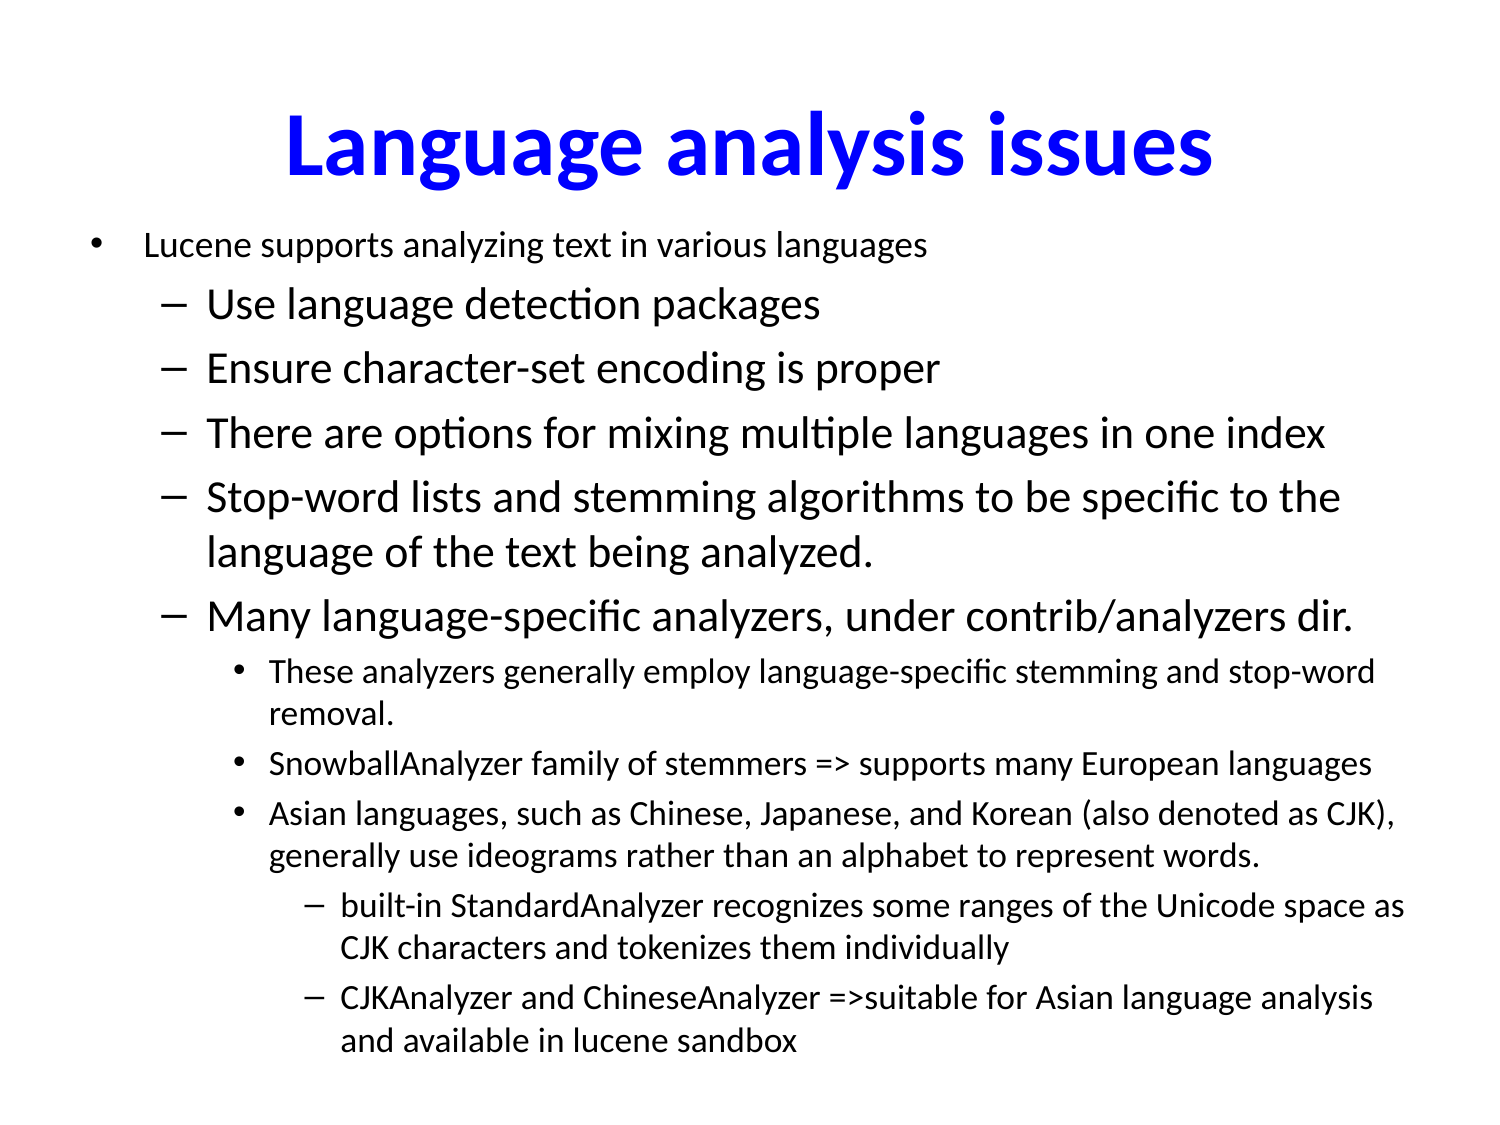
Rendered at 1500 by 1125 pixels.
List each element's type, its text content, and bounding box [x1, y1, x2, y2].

title Language analysis issues [75, 45, 1425, 212]
list Lucene supports analyzing text in various languages Use language detection packages Ensure character-set encoding is proper There are options for mixing multiple languages in one index Stop-word lists and stemming algorithms to be specific to the language of the text being analyzed. Many language-specific analyzers, under contrib/analyzers dir. These analyzers generally employ language-specific stemming and stop-word removal. SnowballAnalyzer family of stemmers => supports many European languages Asian languages, such as Chinese, Japanese, and Korean (also denoted as CJK), generally use ideograms rather than an alphabet to represent words. built-in StandardAnalyzer recognizes some ranges of the Unicode space as CJK characters and tokenizes them individually CJKAnalyzer and ChineseAnalyzer =>suitable for Asian language analysis and available in lucene sandbox [75, 212, 1425, 1125]
